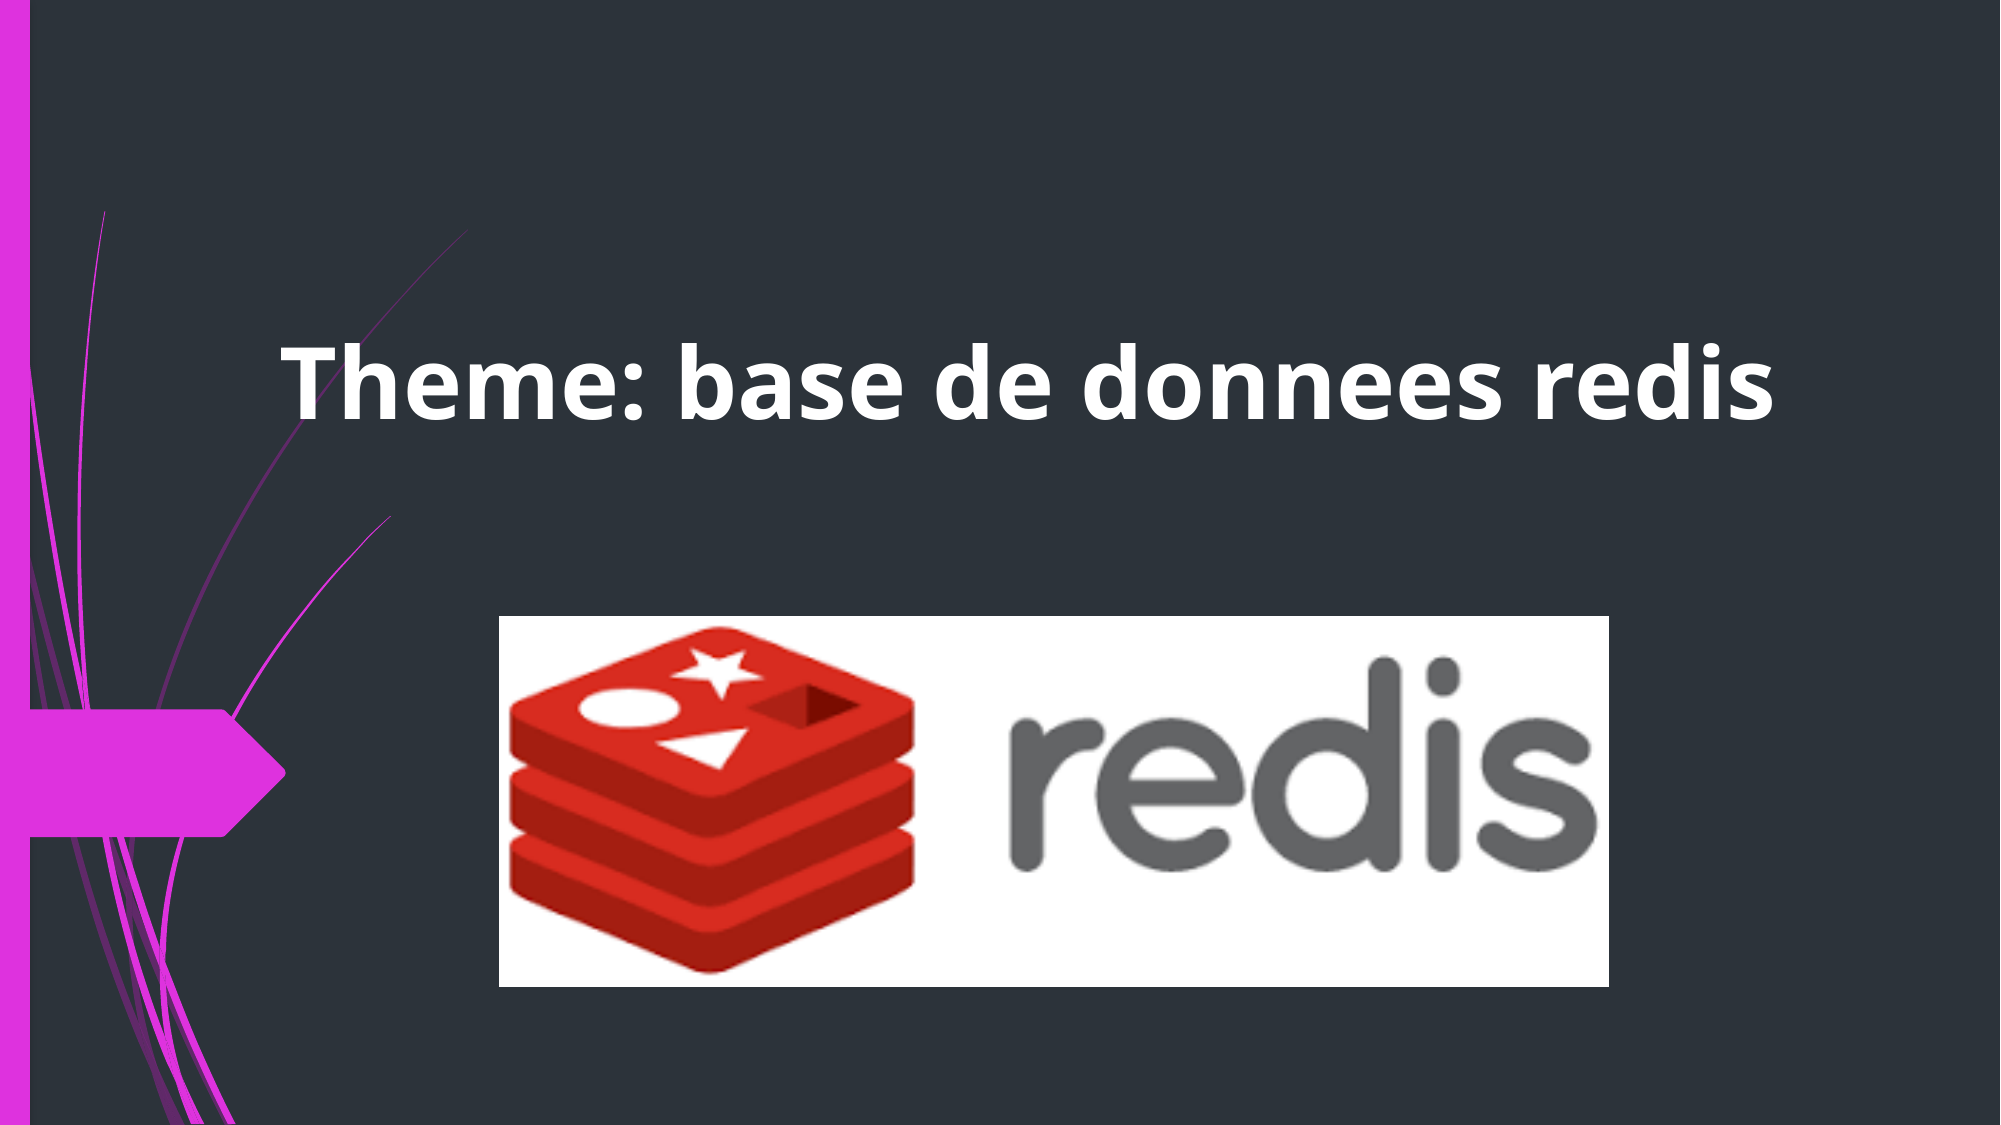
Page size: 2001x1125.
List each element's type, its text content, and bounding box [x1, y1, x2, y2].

title Theme: base de donnees redis [265, 75, 1888, 448]
picture [499, 616, 1609, 987]
